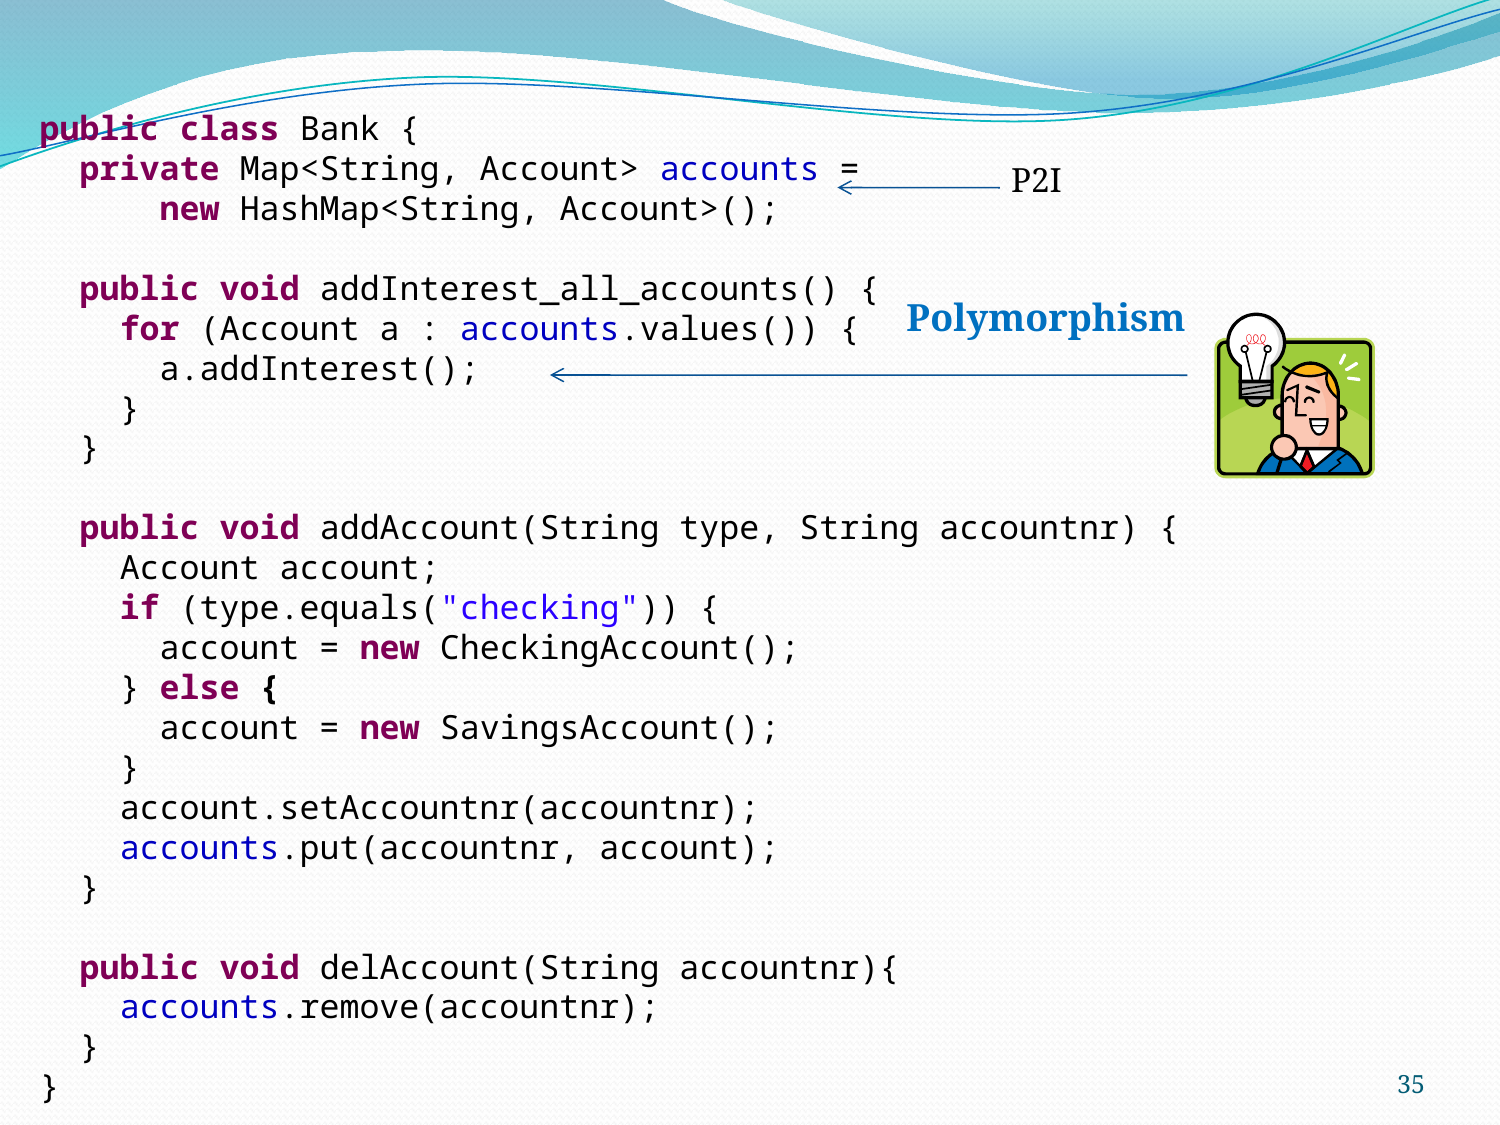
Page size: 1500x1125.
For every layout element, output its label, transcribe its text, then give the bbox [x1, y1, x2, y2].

text_box P2I [996, 151, 1077, 207]
text_box Polymorphism [891, 286, 1201, 347]
slide_number 35 [1299, 1042, 1425, 1103]
picture [1214, 312, 1376, 479]
text_box public class Bank { private Map<String, Account> accounts = new HashMap<String, Account>(); public void addInterest_all_accounts() { for (Account a : accounts.values()) { a.addInterest(); } } public void addAccount(String type, String accountnr) { Account account; if (type.equals("checking")) { account = new CheckingAccount(); } else { account = new SavingsAccount(); } account.setAccountnr(accountnr); accounts.put(accountnr, account); } public void delAccount(String accountnr){ accounts.remove(accountnr); } } [24, 100, 1444, 1113]
